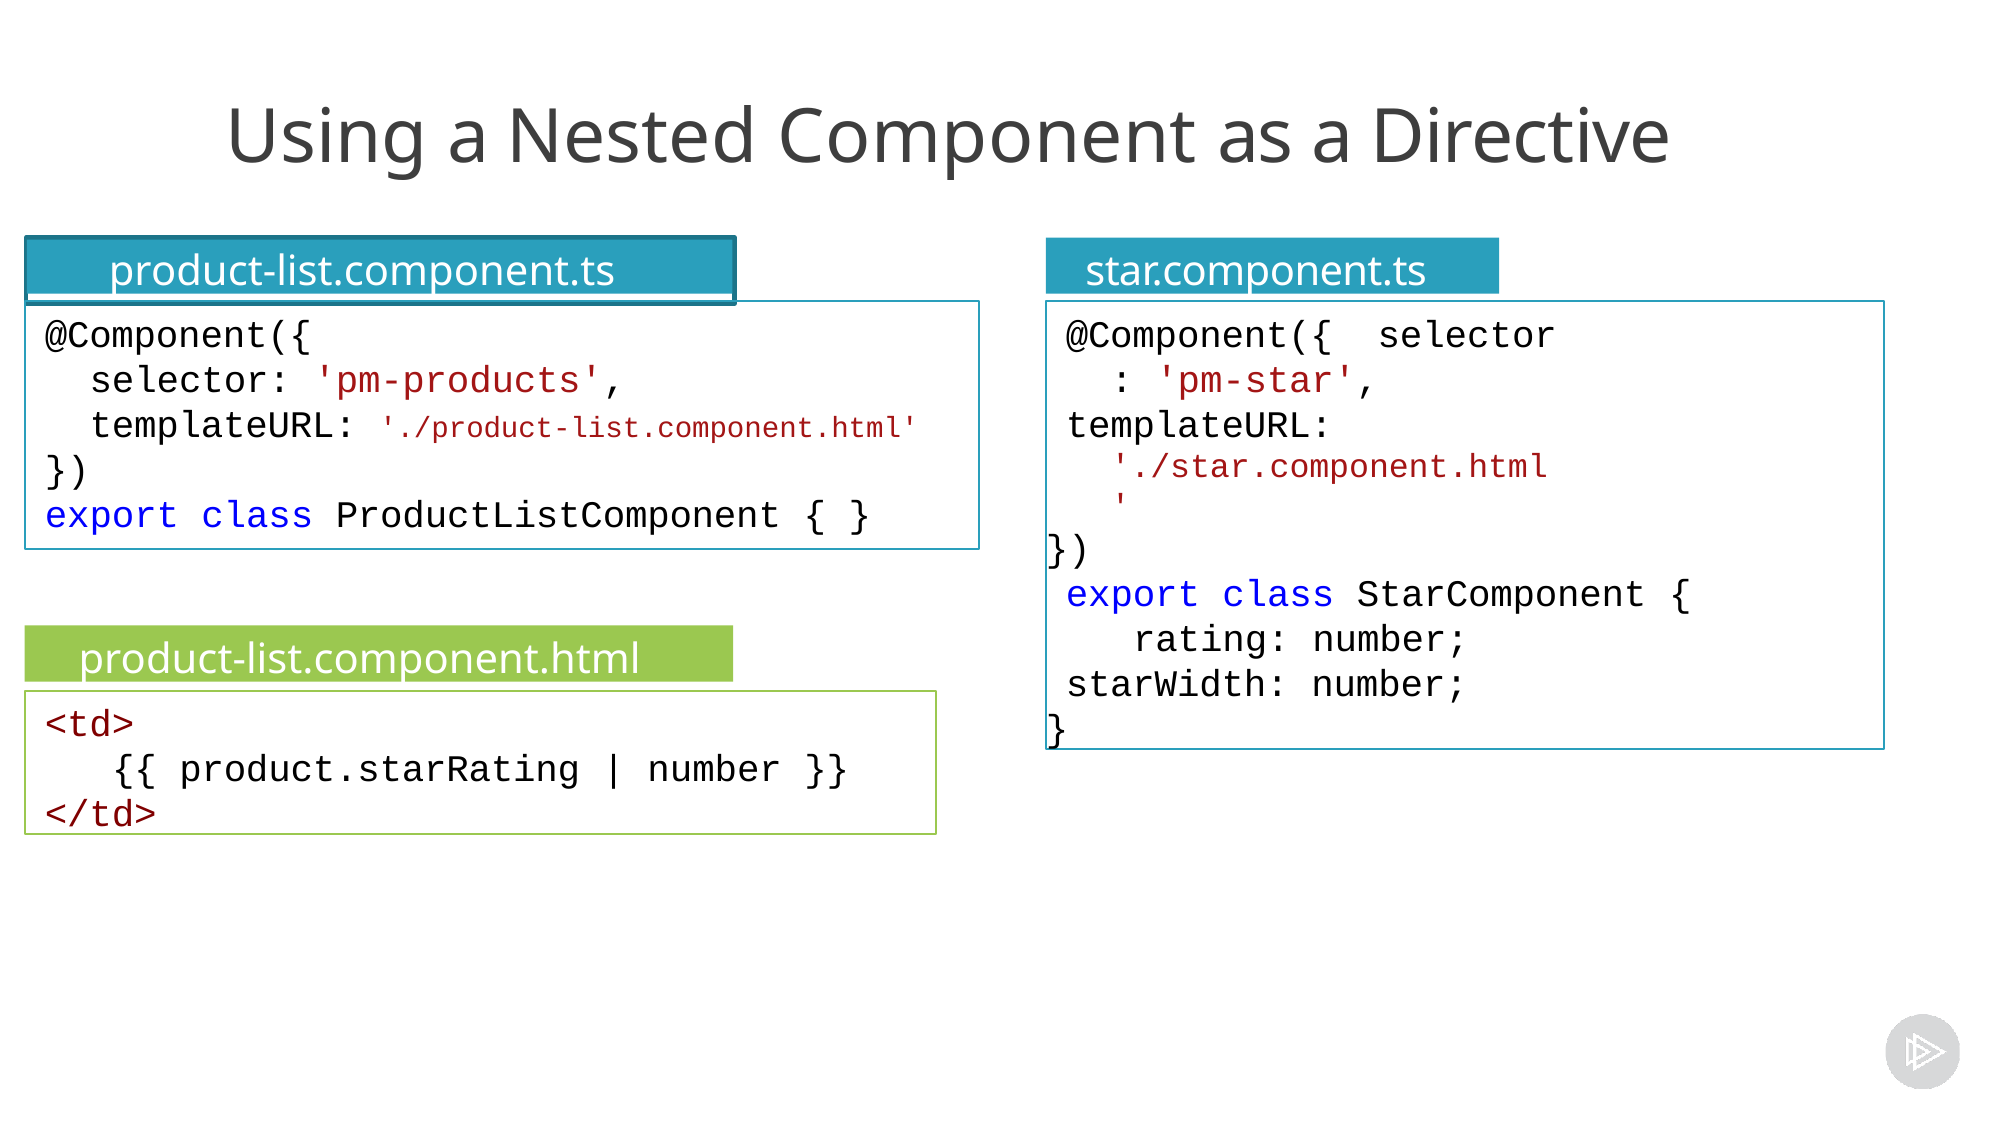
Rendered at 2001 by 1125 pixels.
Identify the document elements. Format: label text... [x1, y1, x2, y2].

text_box product-list.component.html [24, 625, 734, 682]
text_box product-list.component.ts [26, 239, 733, 294]
text_box [26, 237, 735, 301]
text_box [24, 301, 979, 549]
picture [1885, 1014, 1960, 1089]
text_box @Component({ selector: 'pm-star', templateURL: './star.component.html' }) export class StarComponent { rating: number; starWidth: number; } [1045, 301, 1884, 750]
text_box @Component({ selector: 'pm-products', templateURL: './product-list.component.html' }) export class ProductListComponent { } [25, 307, 978, 535]
text_box <td> {{ product.starRating | number }} </td> [24, 691, 936, 835]
text_box star.component.ts [1045, 237, 1500, 294]
title Using a Nested Component as a Directive [223, 85, 1763, 276]
